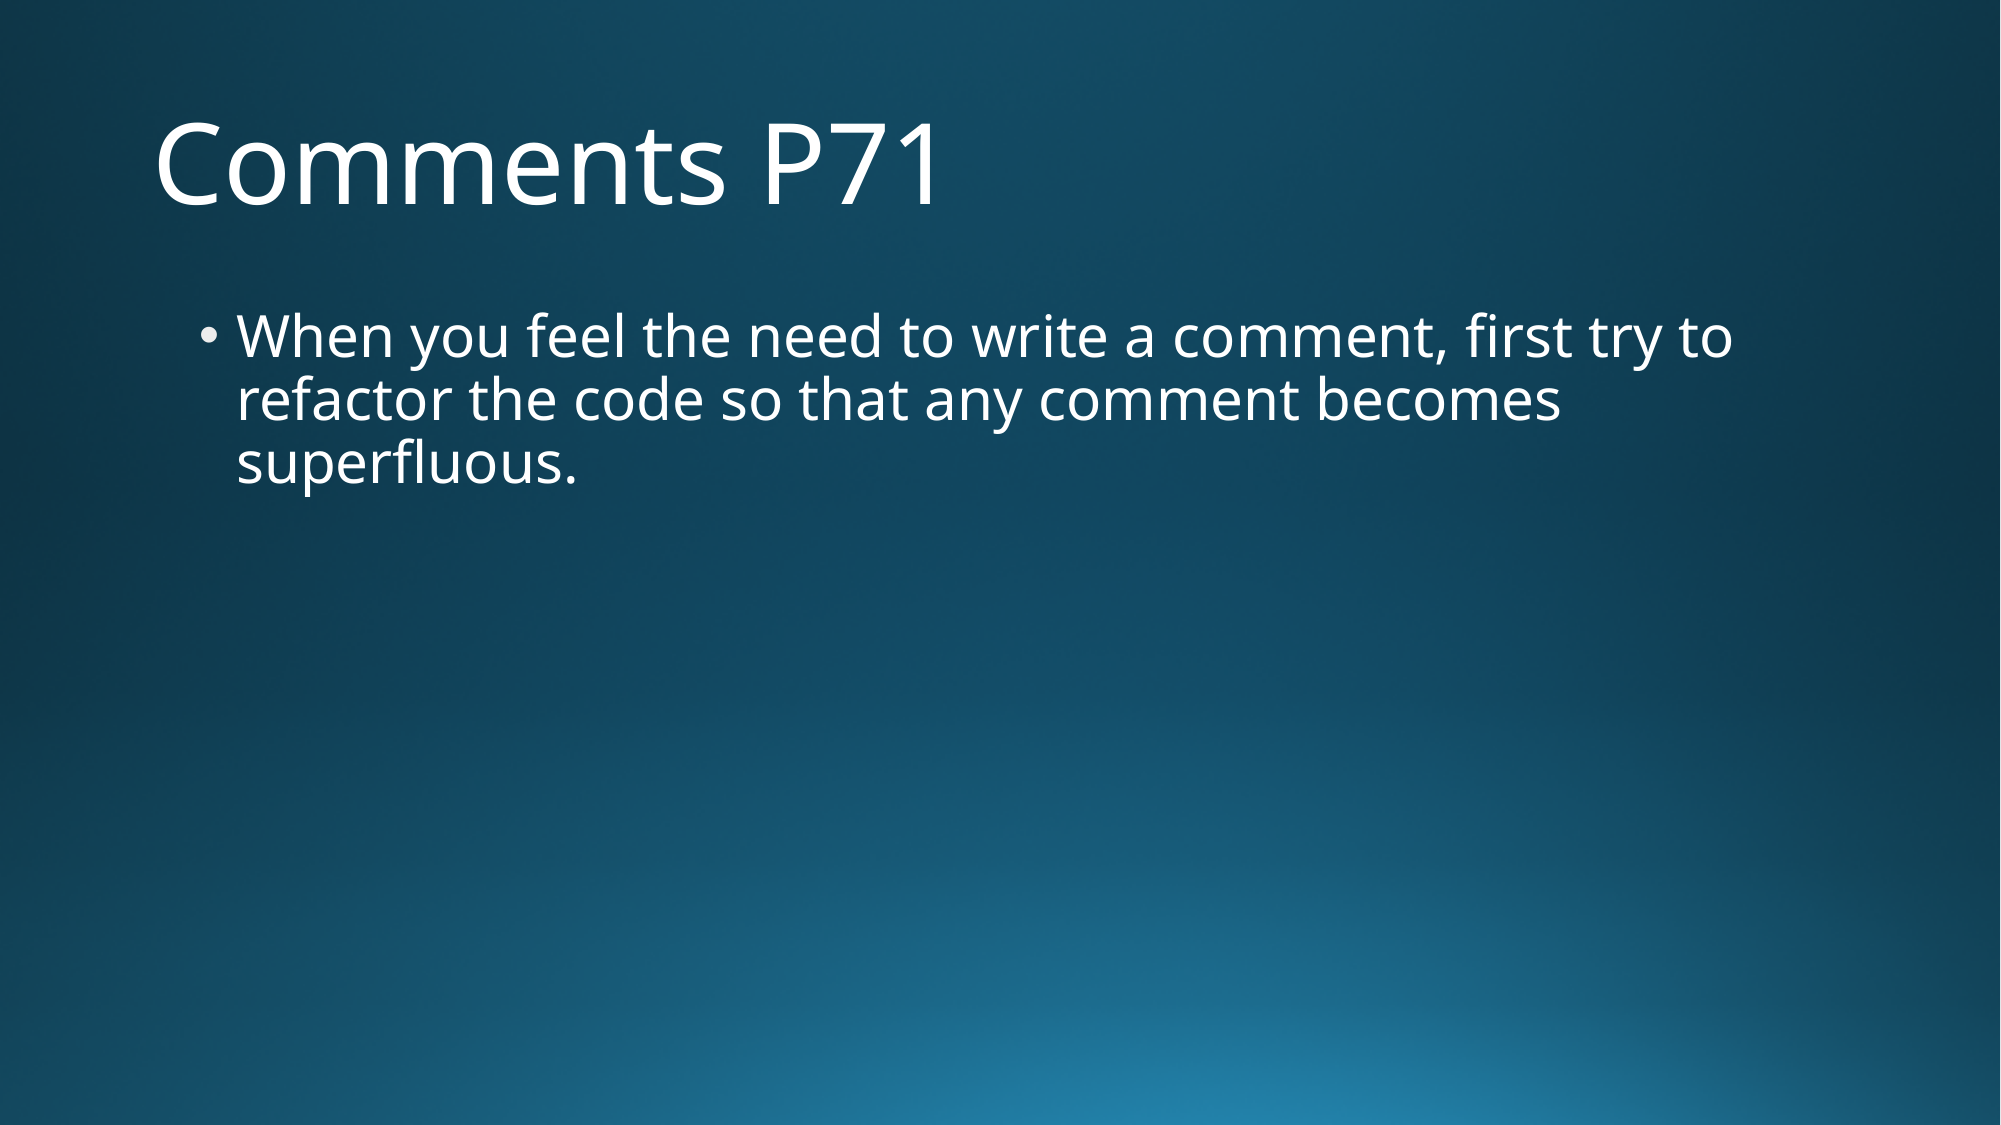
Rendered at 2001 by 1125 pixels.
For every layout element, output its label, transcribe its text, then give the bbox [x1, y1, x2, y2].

list When you feel the need to write a comment, first try to refactor the code so that any comment becomes superfluous. [183, 299, 1863, 1014]
title Comments P71 [137, 59, 1863, 278]
picture [0, 0, 2001, 1125]
